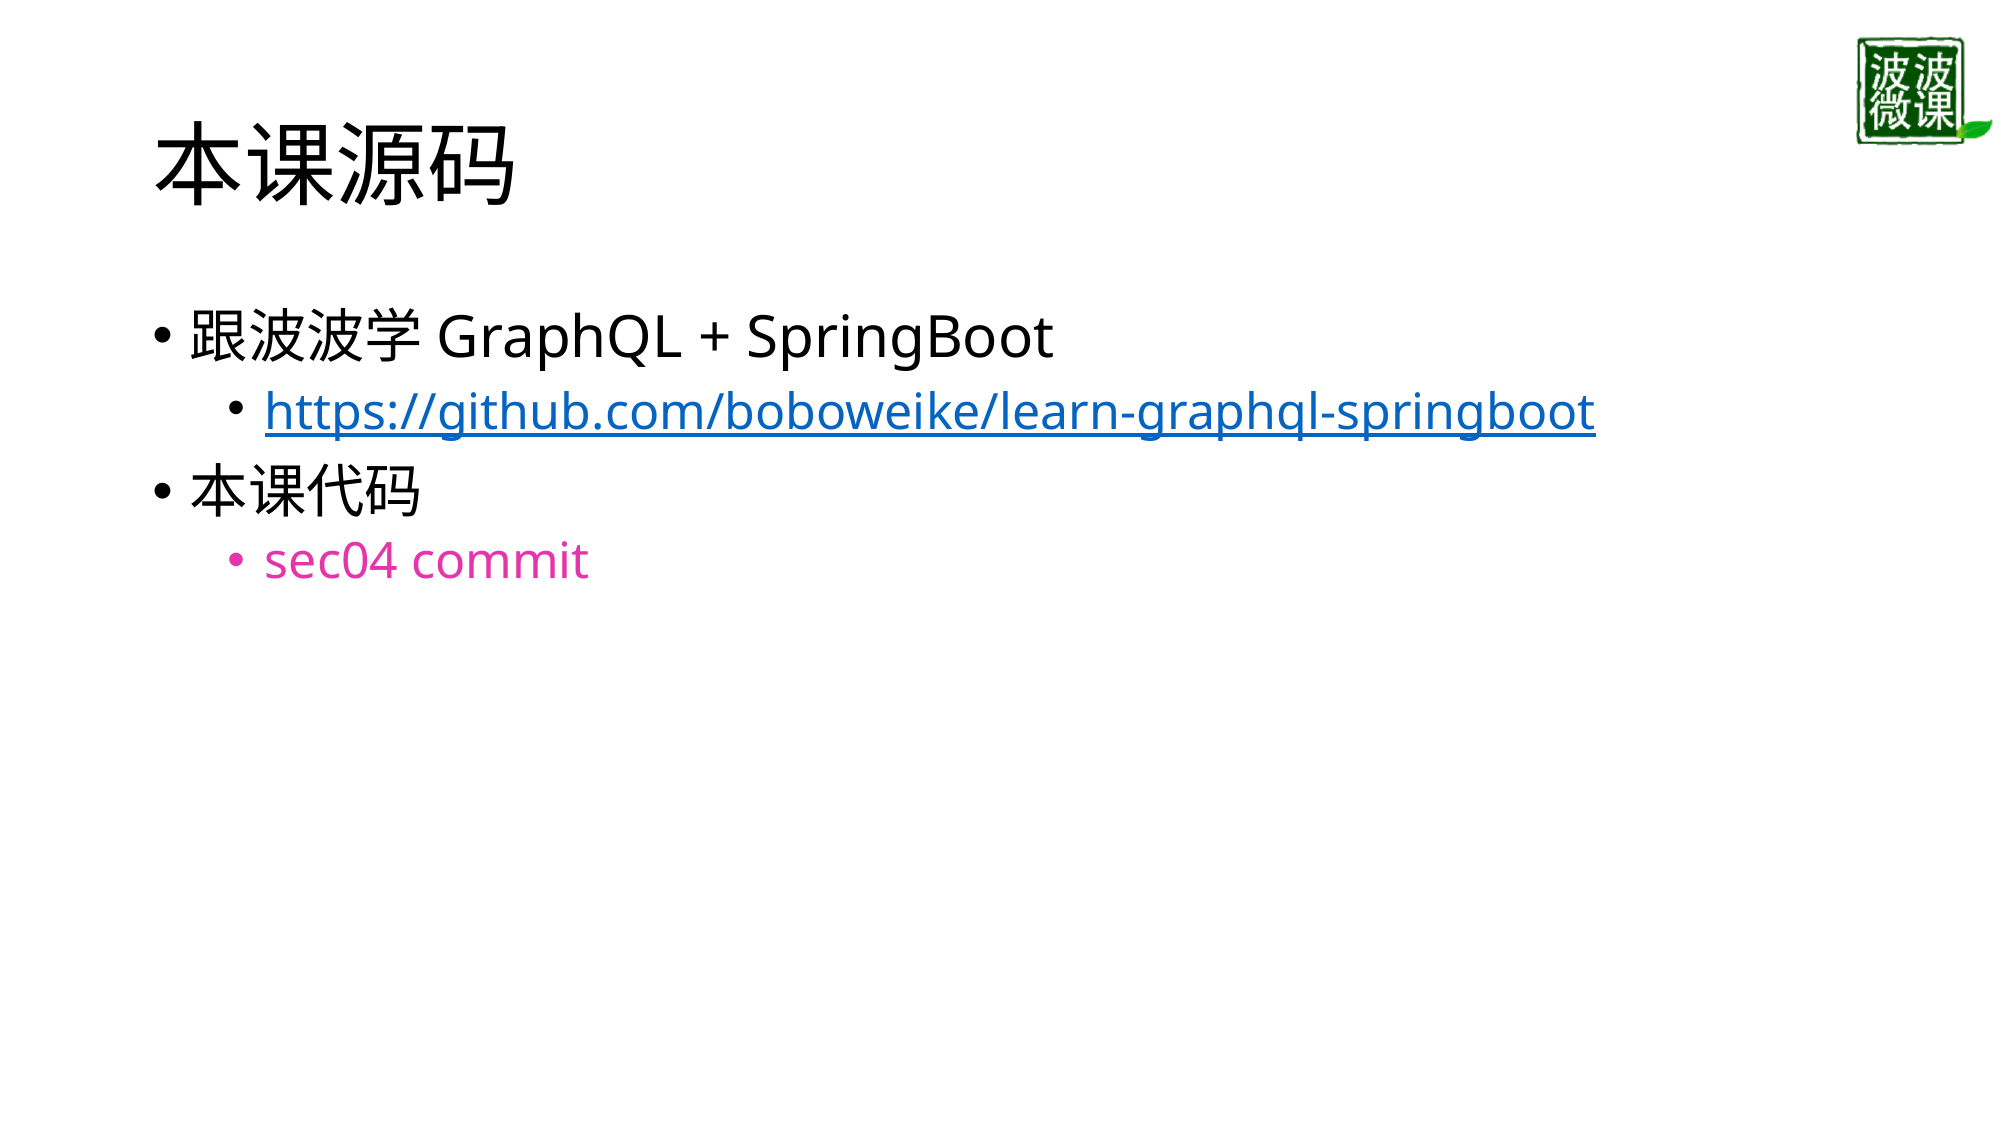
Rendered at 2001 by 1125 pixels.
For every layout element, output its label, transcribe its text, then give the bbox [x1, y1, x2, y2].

title 本课源码 [137, 59, 1863, 278]
picture [1854, 22, 1993, 161]
list 跟波波学GraphQL + SpringBoot https://github.com/boboweike/learn-graphql-springboot 本课代码 sec04 commit [137, 299, 1863, 1014]
